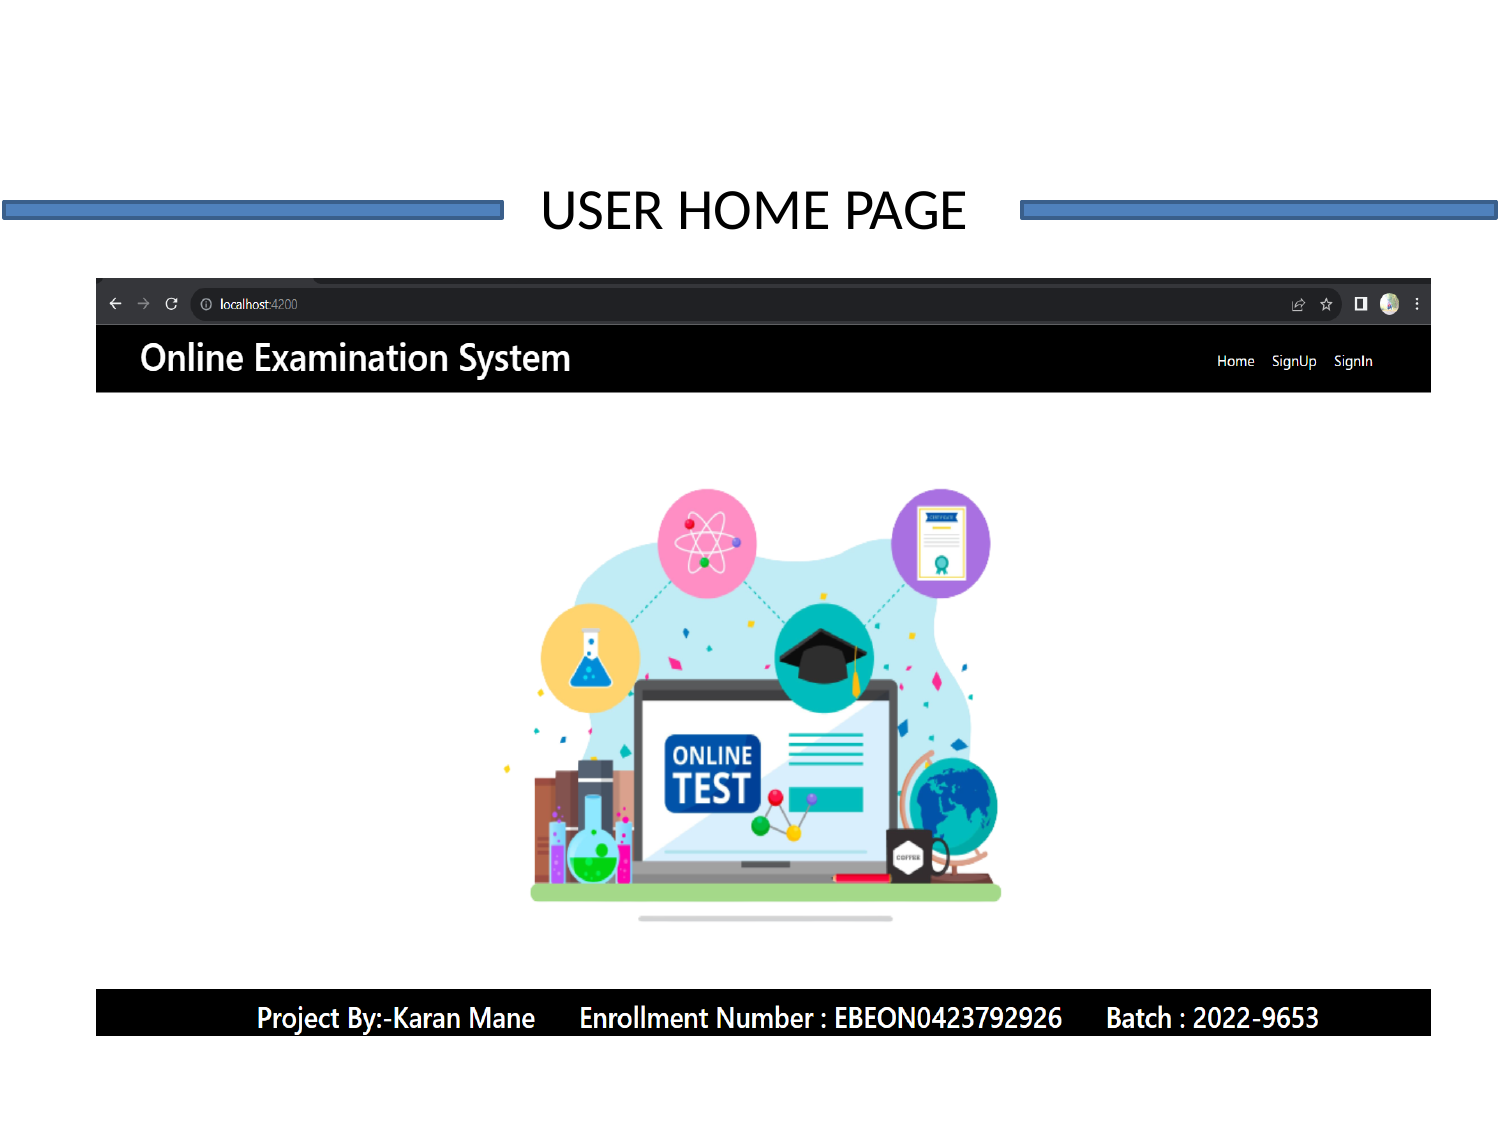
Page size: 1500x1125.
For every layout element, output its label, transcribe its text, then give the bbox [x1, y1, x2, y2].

text_box [1020, 200, 1498, 220]
text_box USER HOME PAGE [525, 164, 1081, 249]
picture [96, 278, 1431, 1036]
text_box [2, 200, 504, 220]
